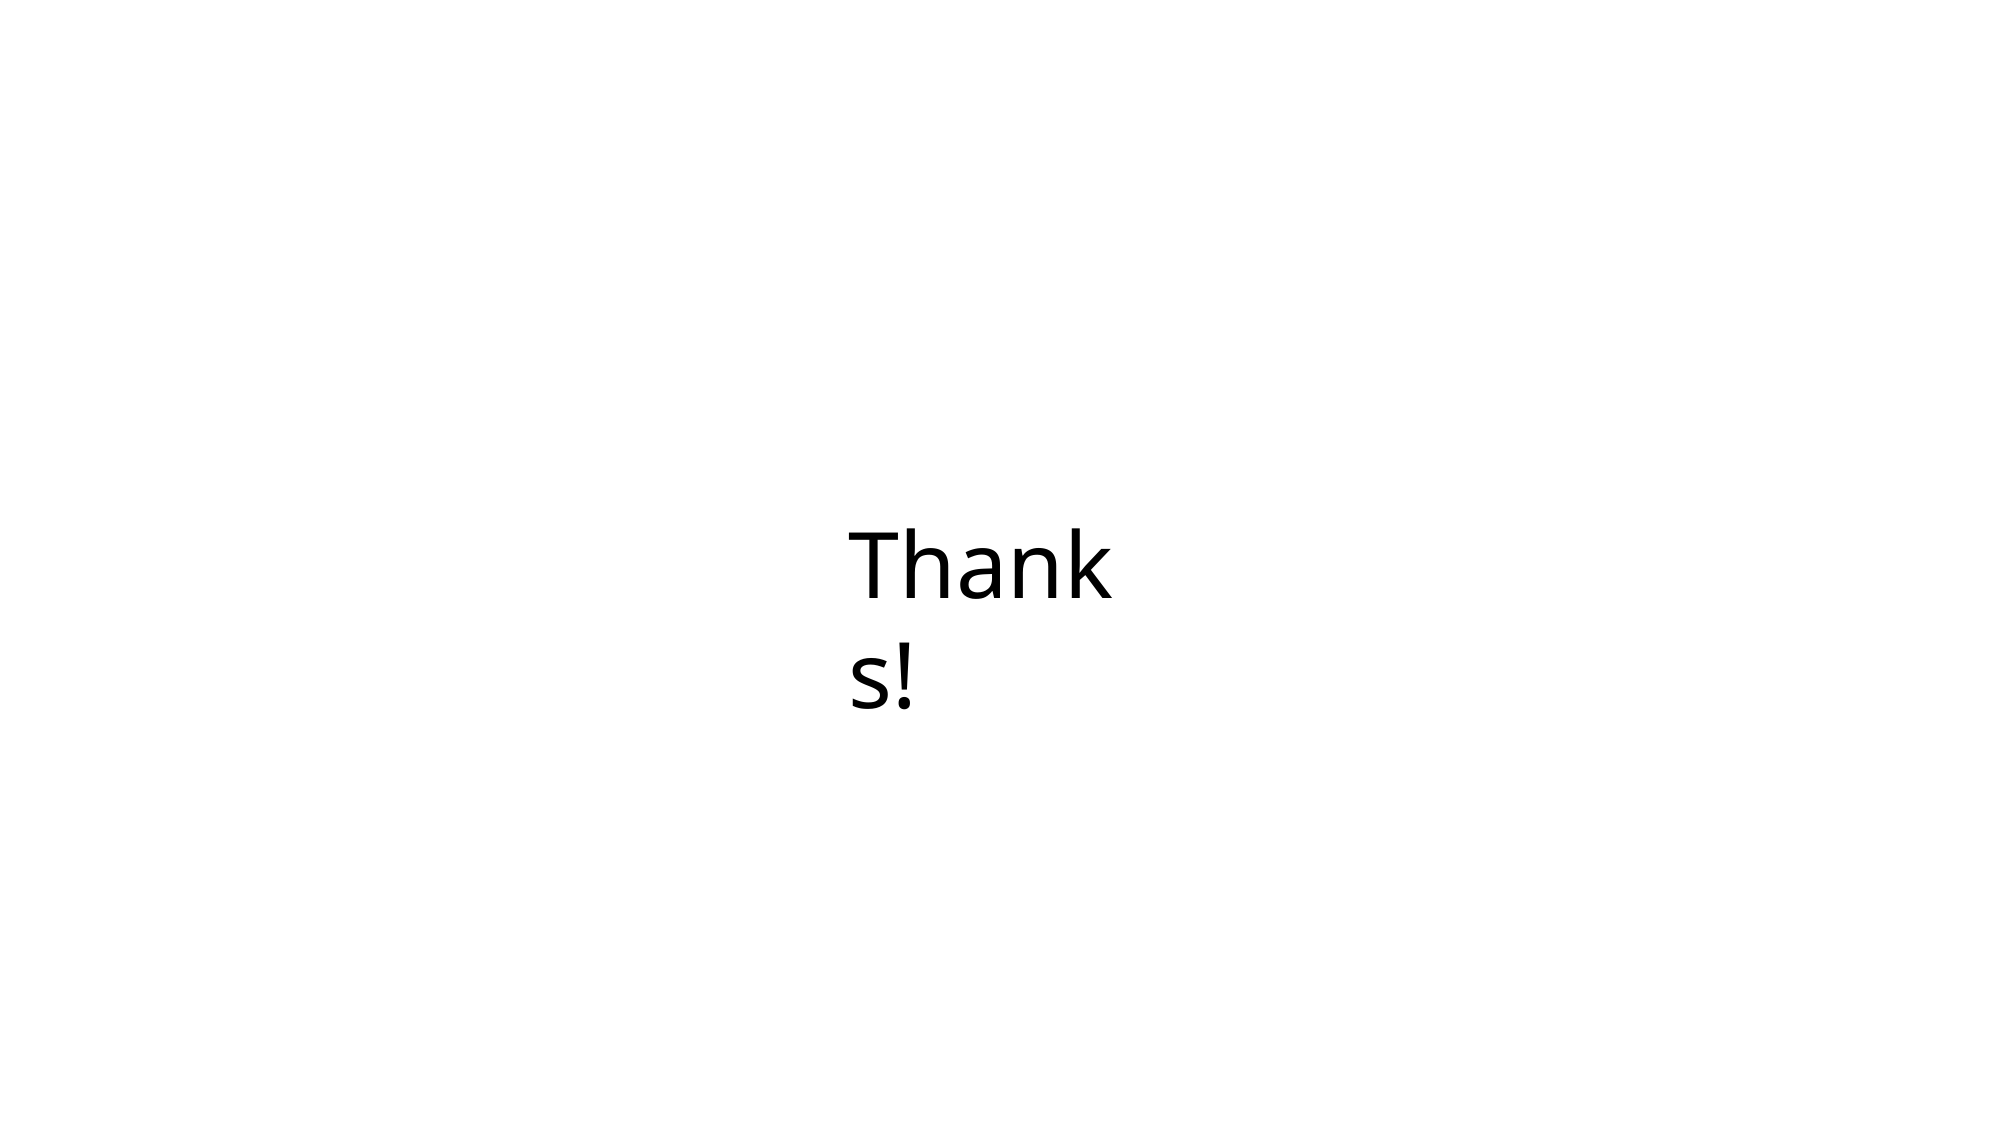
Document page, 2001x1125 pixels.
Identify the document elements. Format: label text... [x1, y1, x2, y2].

text_box Thanks! [833, 499, 1167, 735]
